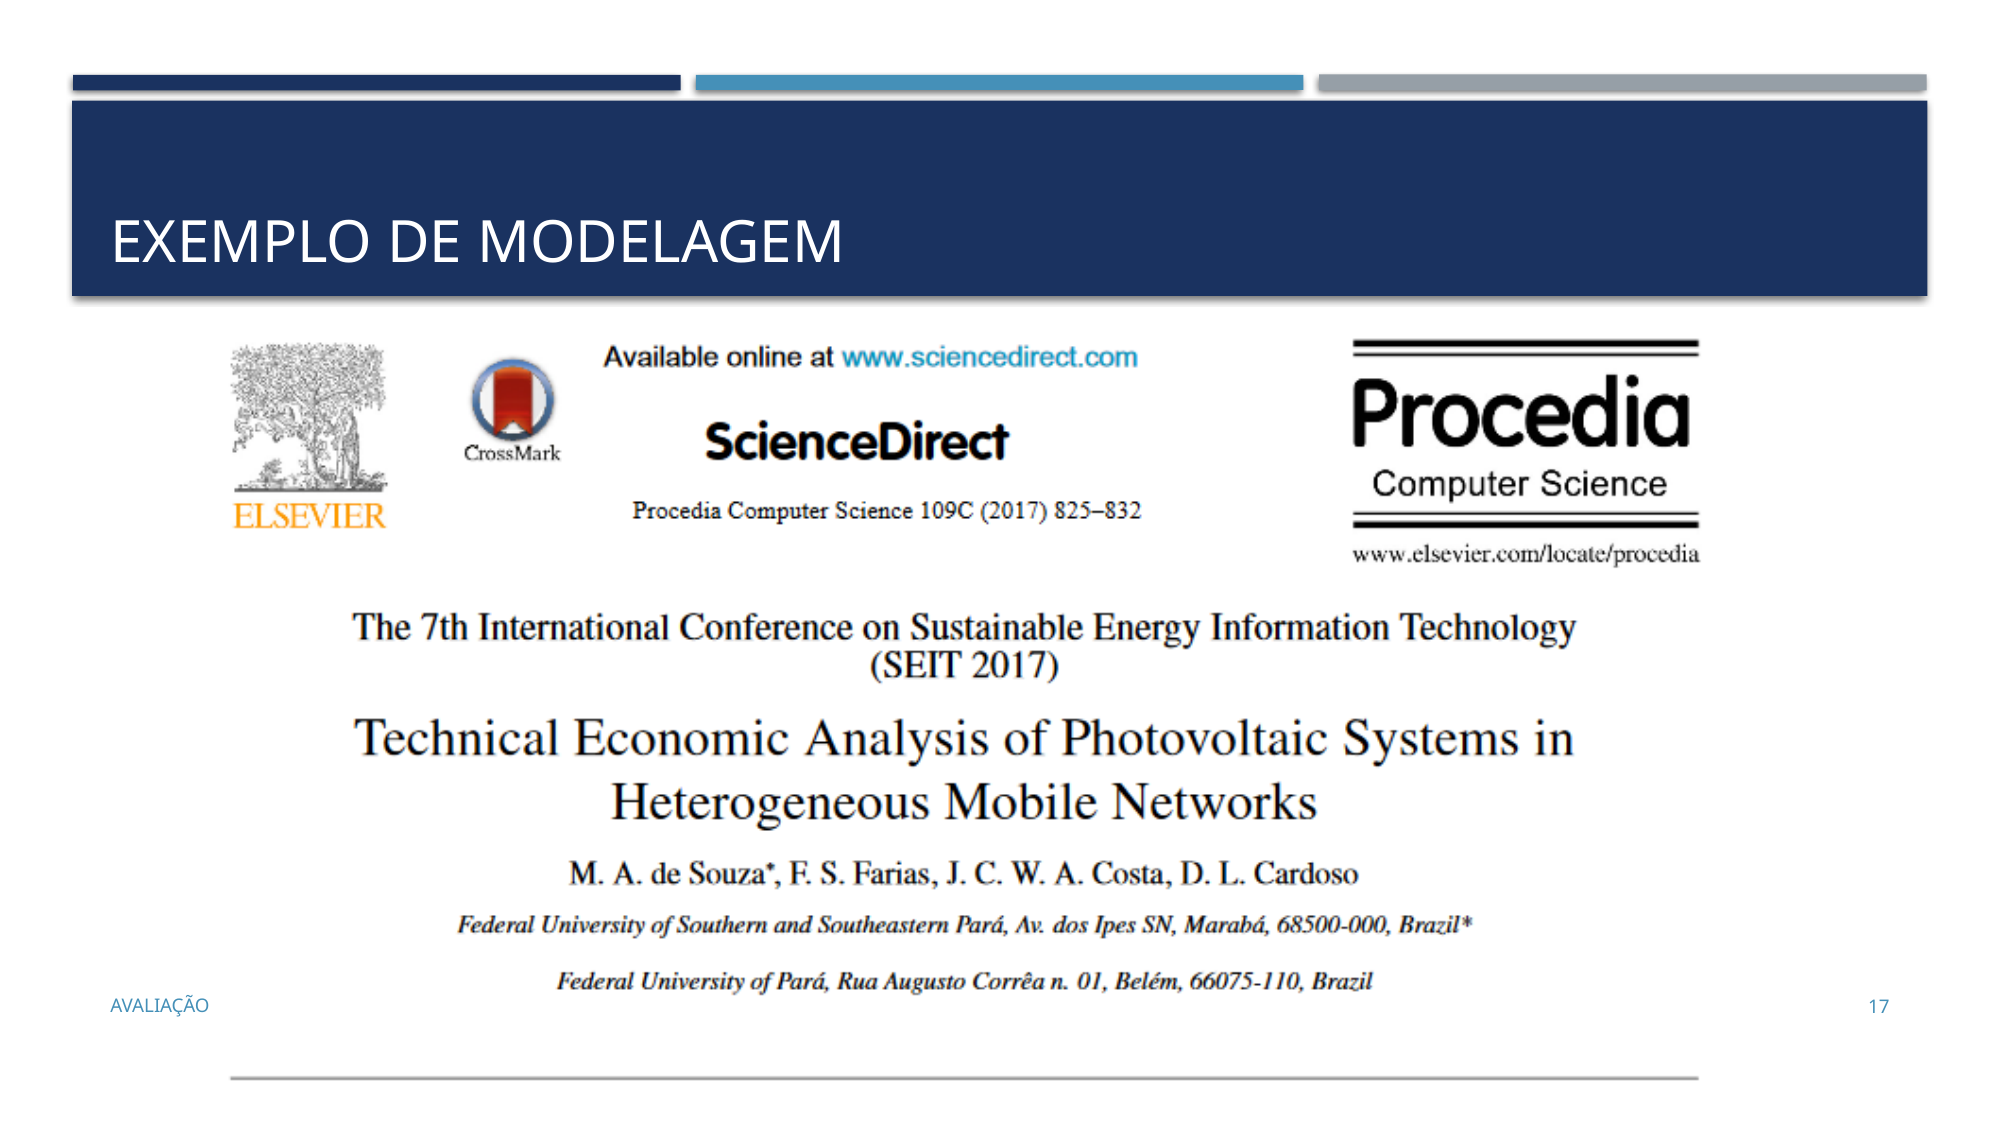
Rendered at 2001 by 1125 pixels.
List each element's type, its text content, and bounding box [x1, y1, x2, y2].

slide_number 17 [1732, 977, 1905, 1037]
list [215, 328, 1721, 1089]
footer Avaliação de Desempenho - Prof. Hugo P. Kuribayashi - hugo@unifesspa.edu.br [95, 976, 210, 1037]
title Exemplo de modelagem [95, 115, 1905, 282]
